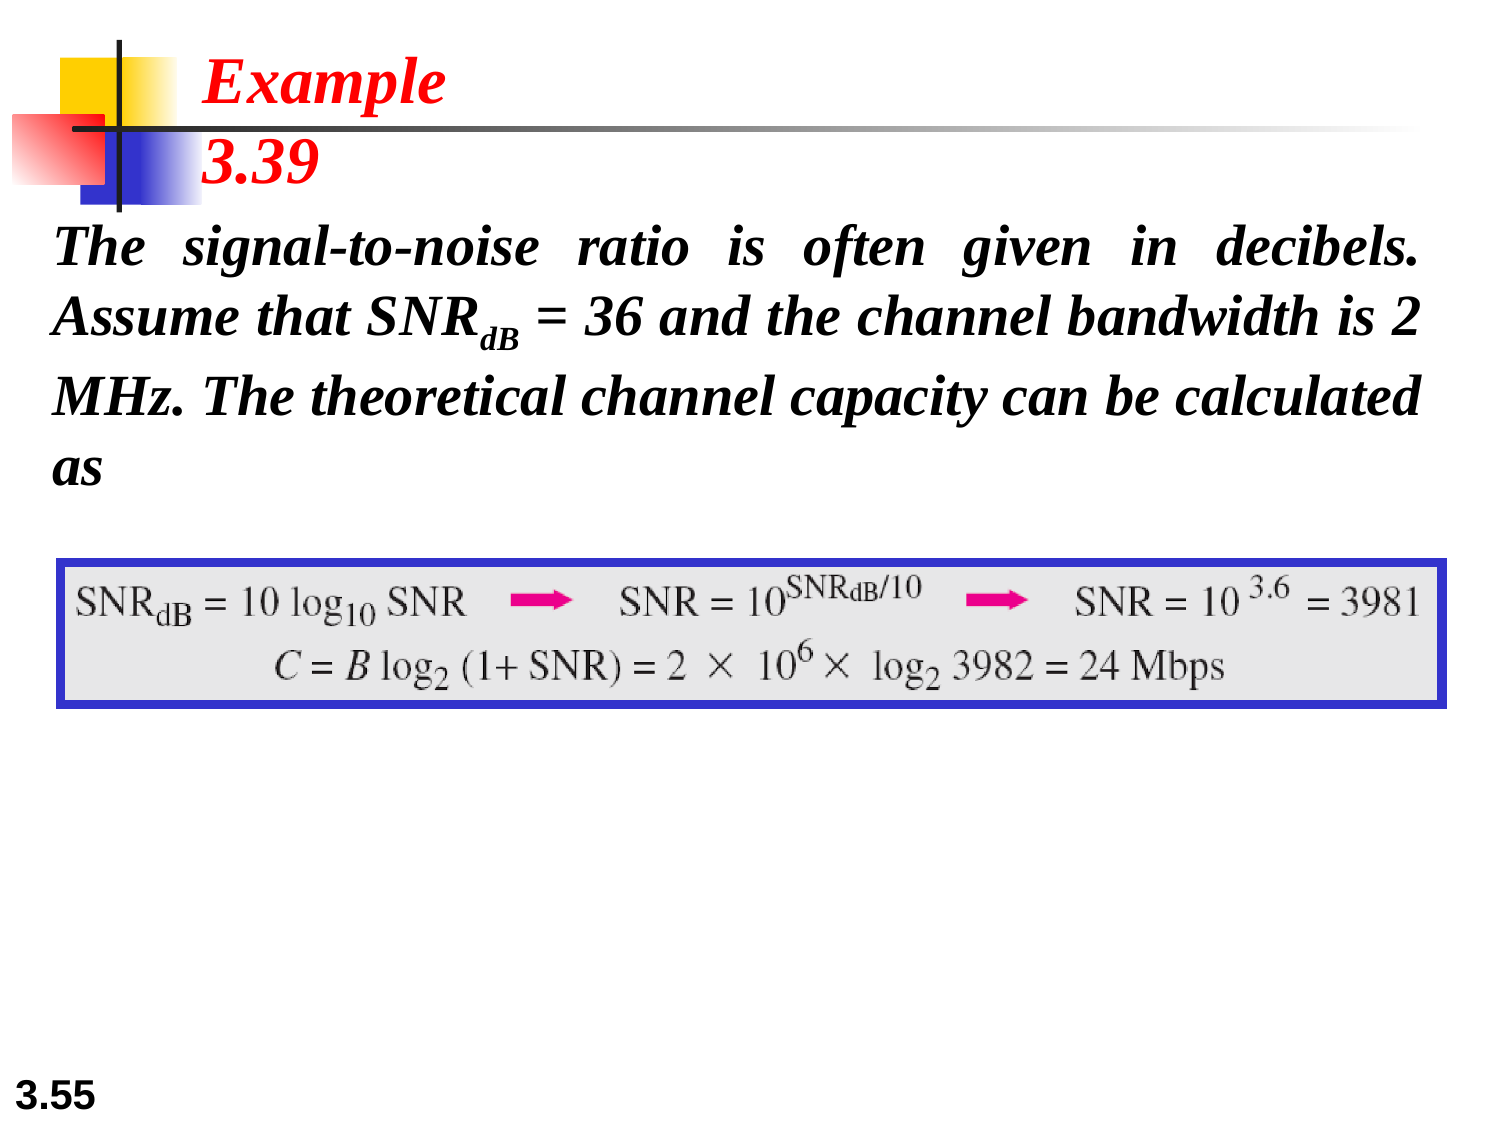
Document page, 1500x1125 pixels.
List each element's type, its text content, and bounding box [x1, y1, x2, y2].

text_box [596, 126, 1423, 132]
text_box The signal-to-noise ratio is often given in decibels. Assume that SNRdB = 36 and the channel bandwidth is 2 MHz. The theoretical channel capacity can be calculated as [37, 199, 1438, 505]
text_box Example 3.39 [187, 29, 596, 205]
text_box [116, 39, 122, 125]
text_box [80, 126, 202, 205]
text_box [24, 237, 1475, 863]
text_box [122, 57, 177, 125]
picture [65, 566, 1438, 701]
text_box [72, 126, 79, 132]
text_box 3.‹#› [0, 1049, 313, 1125]
text_box [12, 114, 105, 185]
text_box [60, 57, 116, 125]
